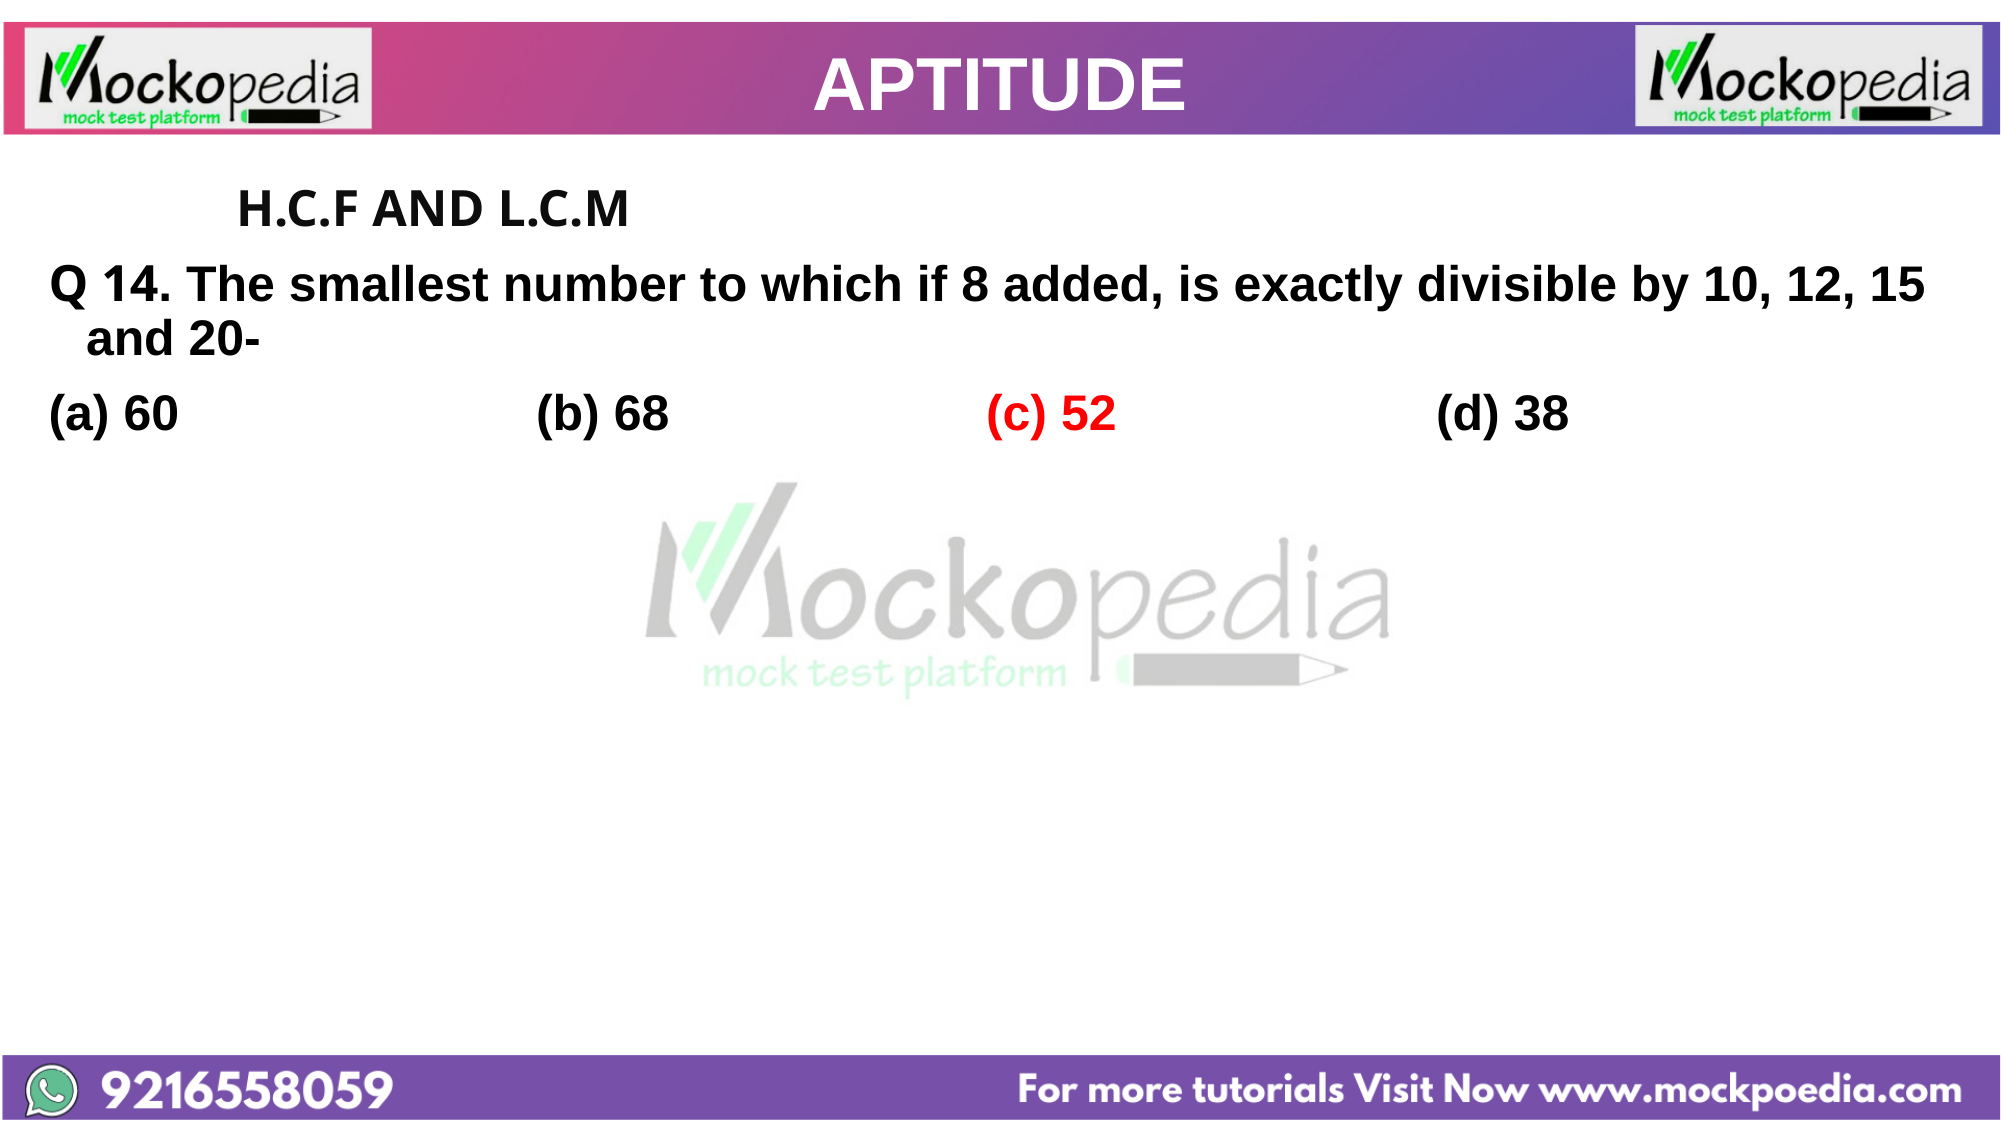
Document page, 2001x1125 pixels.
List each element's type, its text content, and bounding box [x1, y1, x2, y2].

picture [0, 0, 2001, 1125]
list H.C.F AND L.C.M Q 14. The smallest number to which if 8 added, is exactly divisible by 10, 12, 15 and 20- (a) 60 (b) 68 (c) 52 (d) 38 [33, 175, 1959, 1053]
title APTITUDE [41, 31, 1959, 142]
